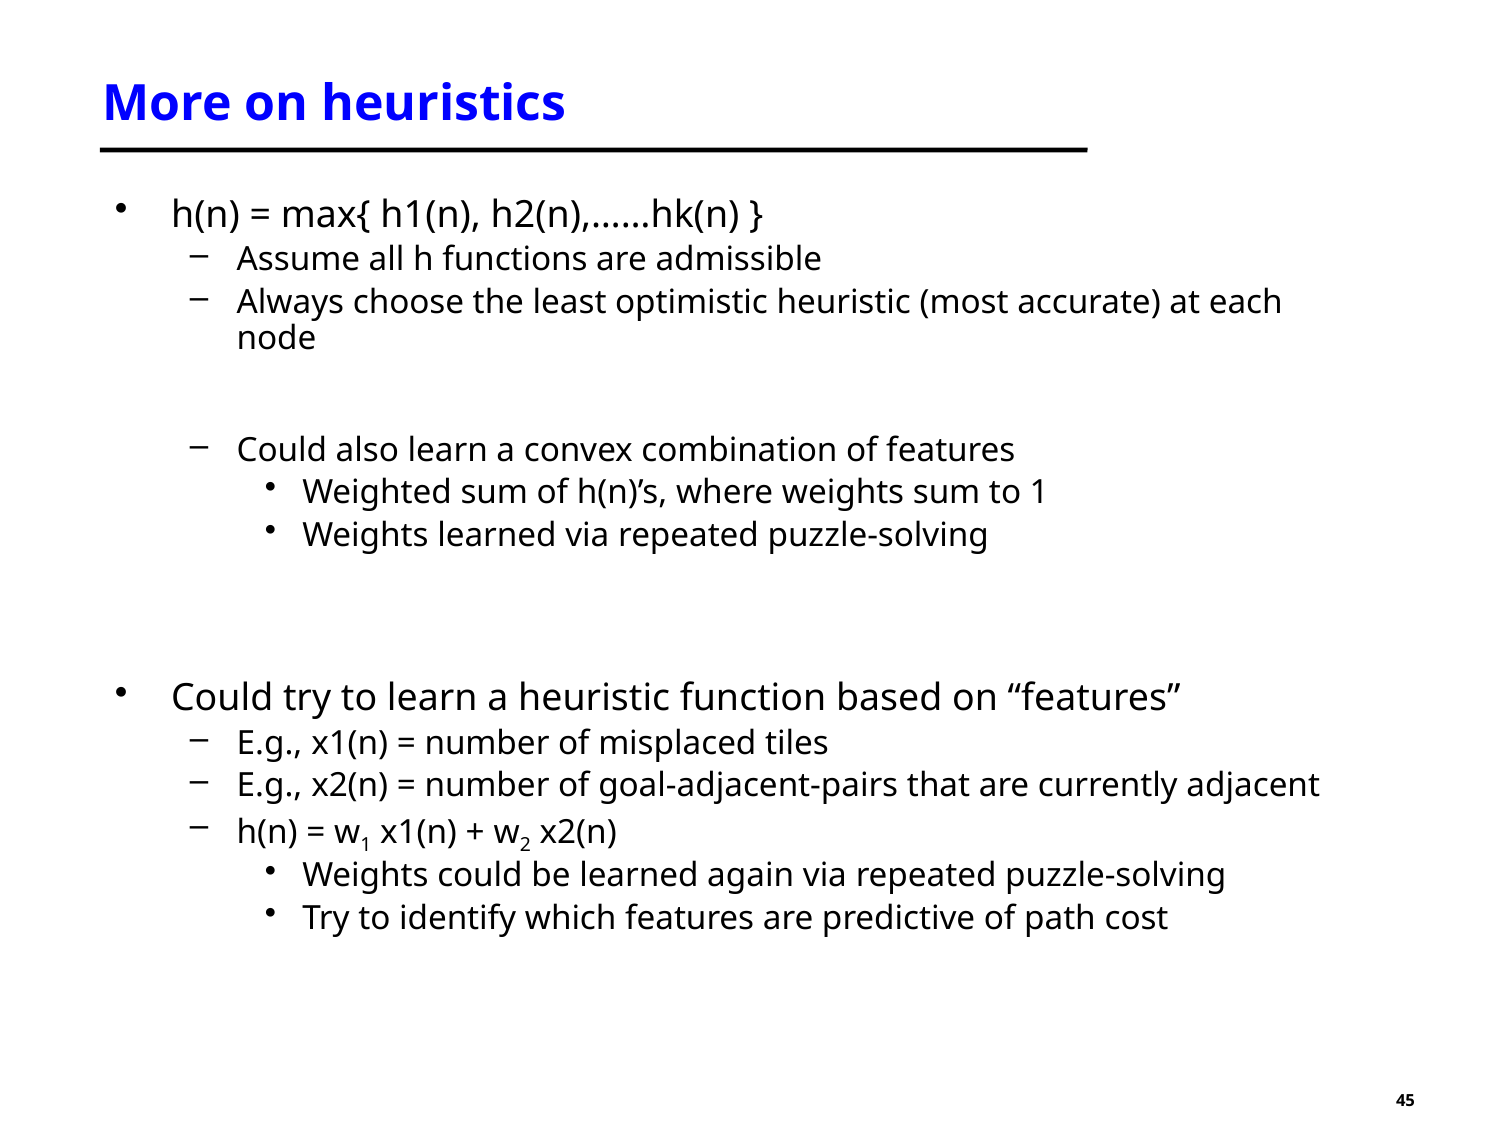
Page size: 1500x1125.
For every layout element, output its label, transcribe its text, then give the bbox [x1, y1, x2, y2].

title More on heuristics [87, 50, 1363, 150]
list h(n) = max{ h1(n), h2(n),……hk(n) } Assume all h functions are admissible Always choose the least optimistic heuristic (most accurate) at each node Could also learn a convex combination of features Weighted sum of h(n)’s, where weights sum to 1 Weights learned via repeated puzzle-solving Could try to learn a heuristic function based on “features” E.g., x1(n) = number of misplaced tiles E.g., x2(n) = number of goal-adjacent-pairs that are currently adjacent h(n) = w1 x1(n) + w2 x2(n) Weights could be learned again via repeated puzzle-solving Try to identify which features are predictive of path cost [99, 187, 1388, 1013]
